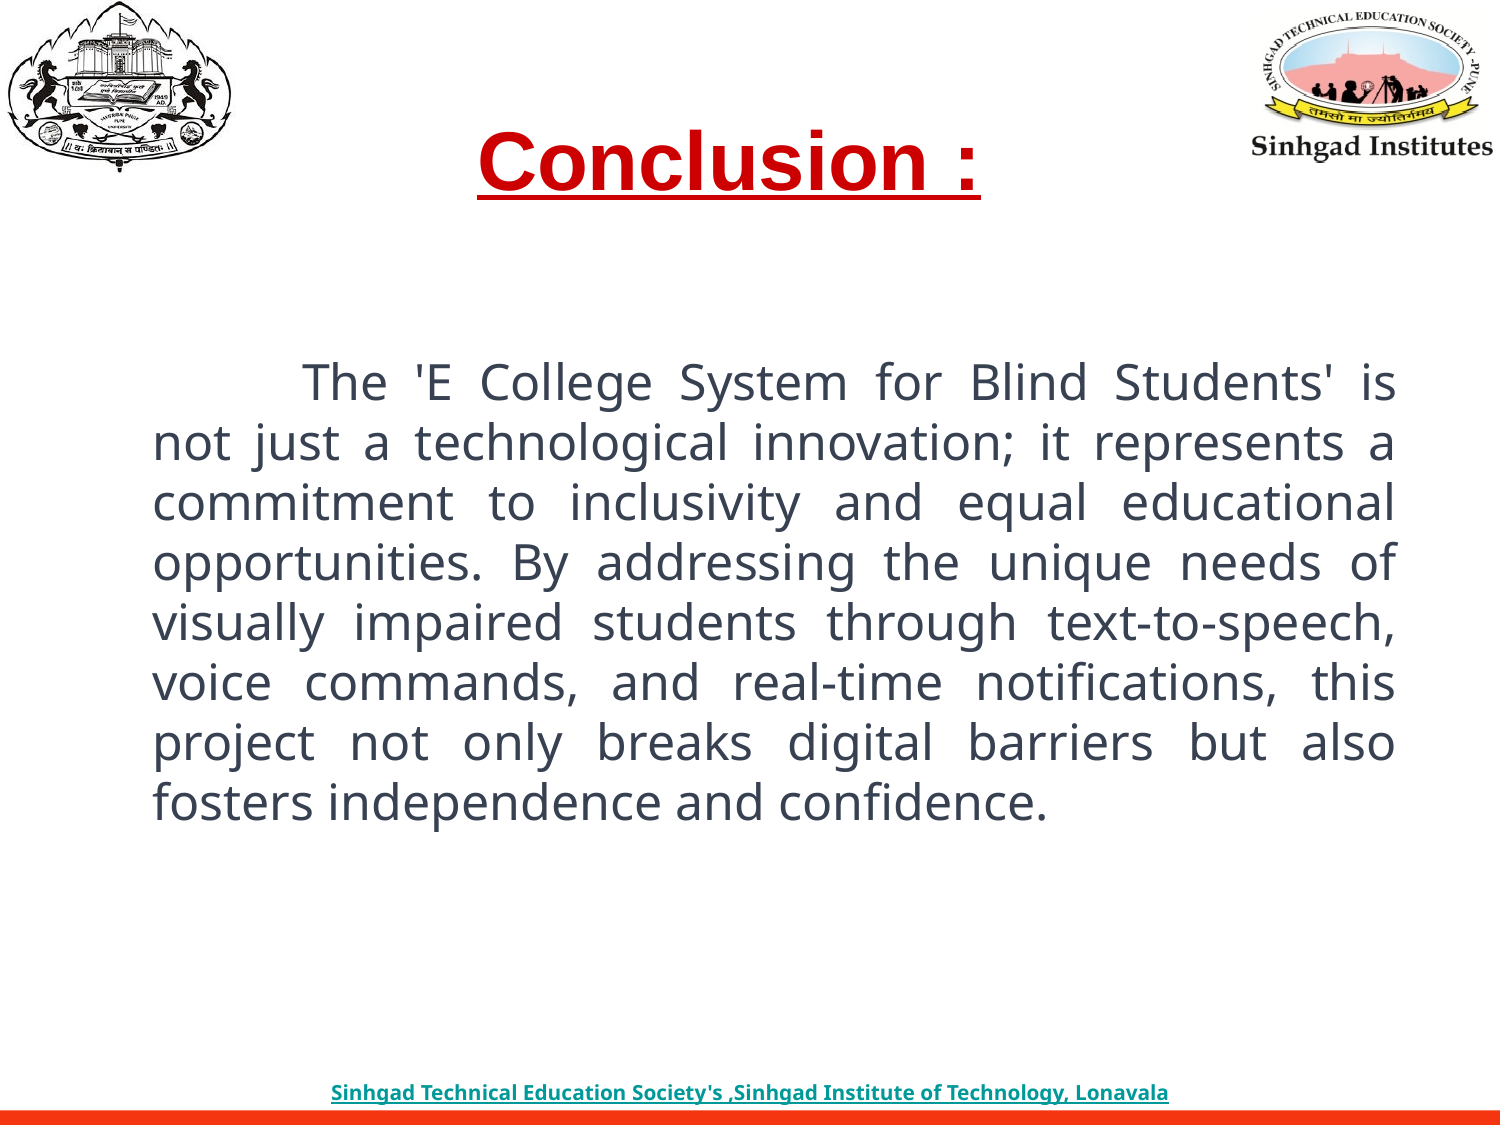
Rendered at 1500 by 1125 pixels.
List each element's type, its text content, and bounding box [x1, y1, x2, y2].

picture [0, 0, 238, 173]
text_box The 'E College System for Blind Students' is not just a technological innovation; it represents a commitment to inclusivity and equal educational opportunities. By addressing the unique needs of visually impaired students through text-to-speech, voice commands, and real-time notifications, this project not only breaks digital barriers but also fosters independence and confidence. [137, 342, 1413, 838]
text_box Conclusion : [462, 99, 1438, 215]
picture [1250, 12, 1493, 163]
